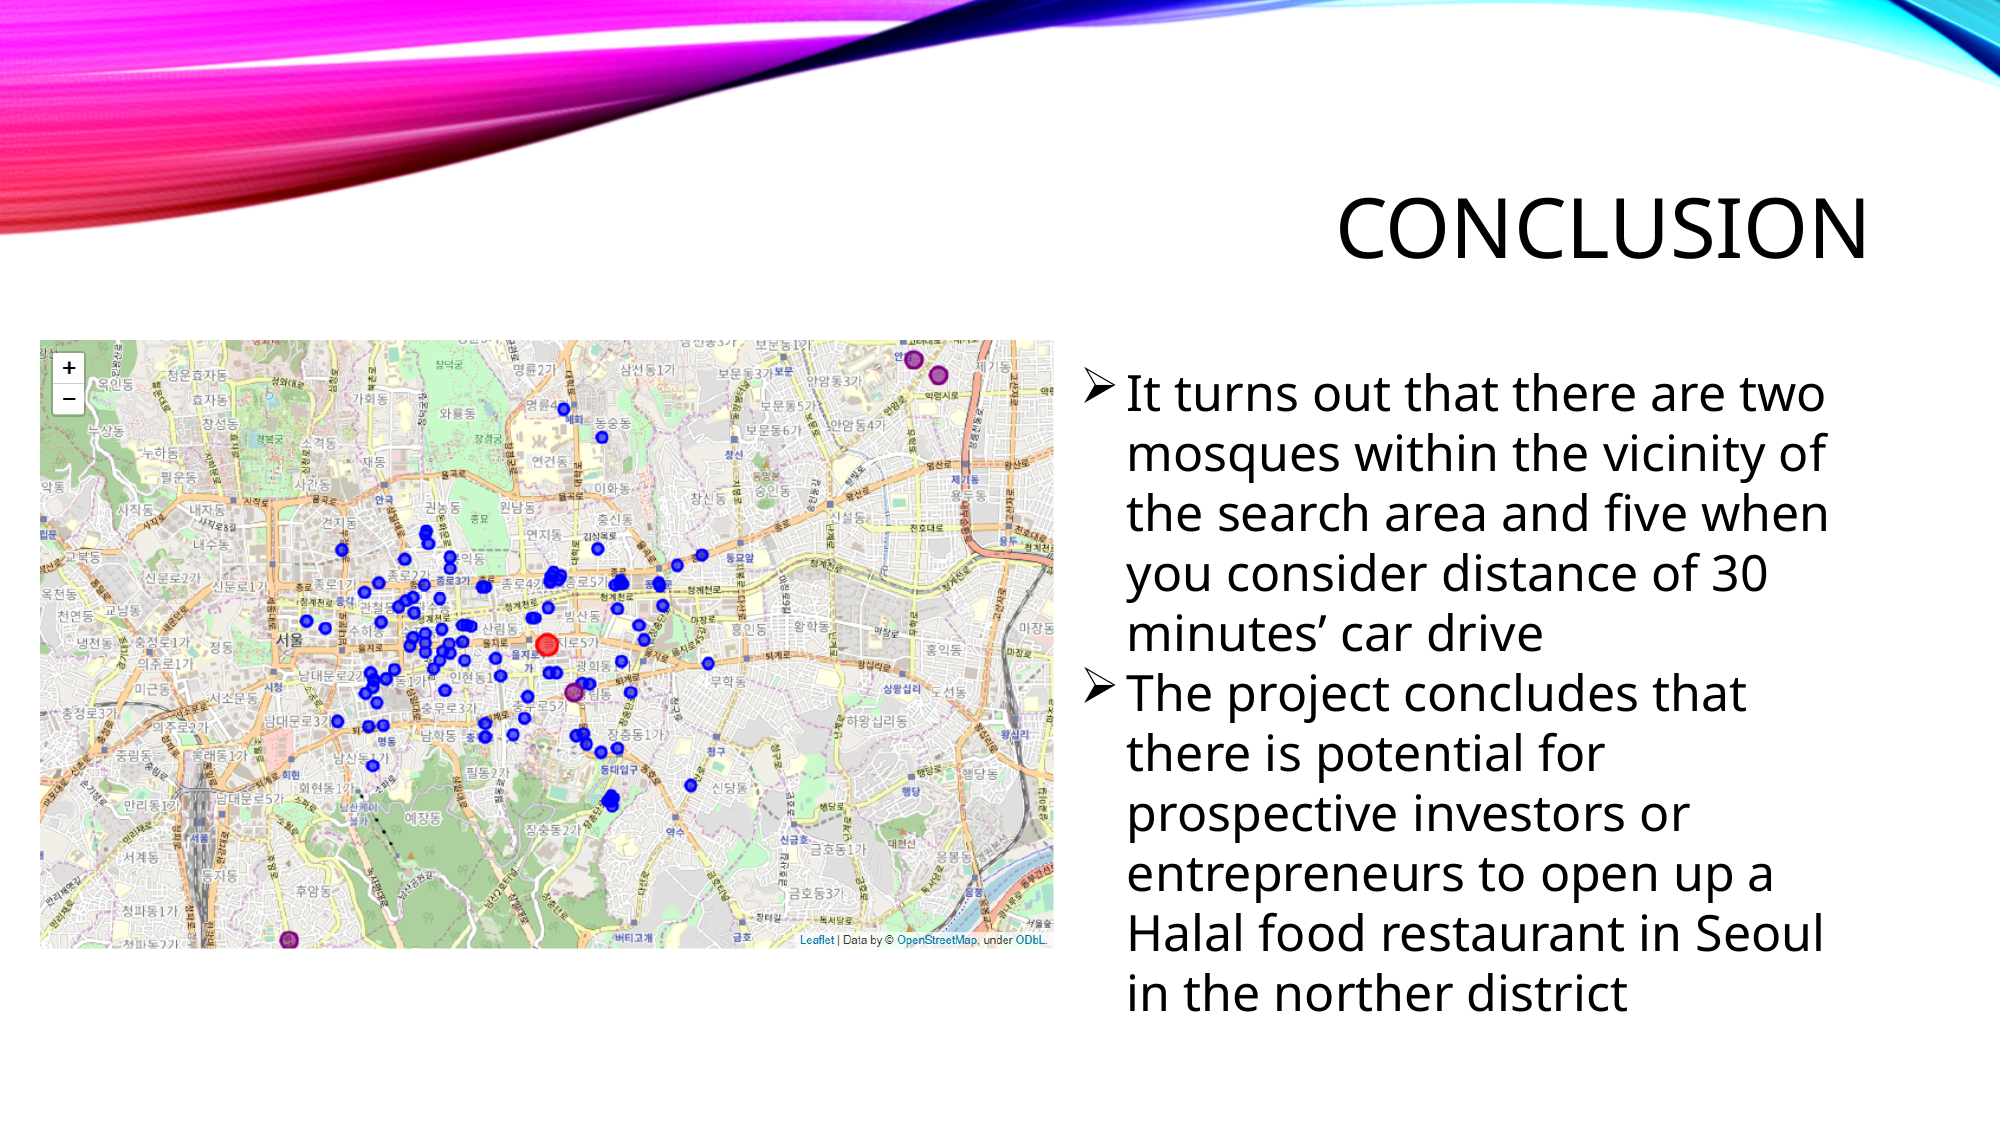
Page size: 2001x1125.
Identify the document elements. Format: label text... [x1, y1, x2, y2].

picture [1890, 0, 2000, 75]
picture [38, 337, 1054, 949]
picture [1910, 0, 2000, 45]
text_box It turns out that there are two mosques within the vicinity of the search area and five when you consider distance of 30 minutes’ car drive The project concludes that there is potential for prospective investors or entrepreneurs to open up a Halal food restaurant in Seoul in the norther district [1065, 354, 1864, 1030]
title Conclusion [474, 125, 1888, 338]
picture [0, 0, 2000, 237]
